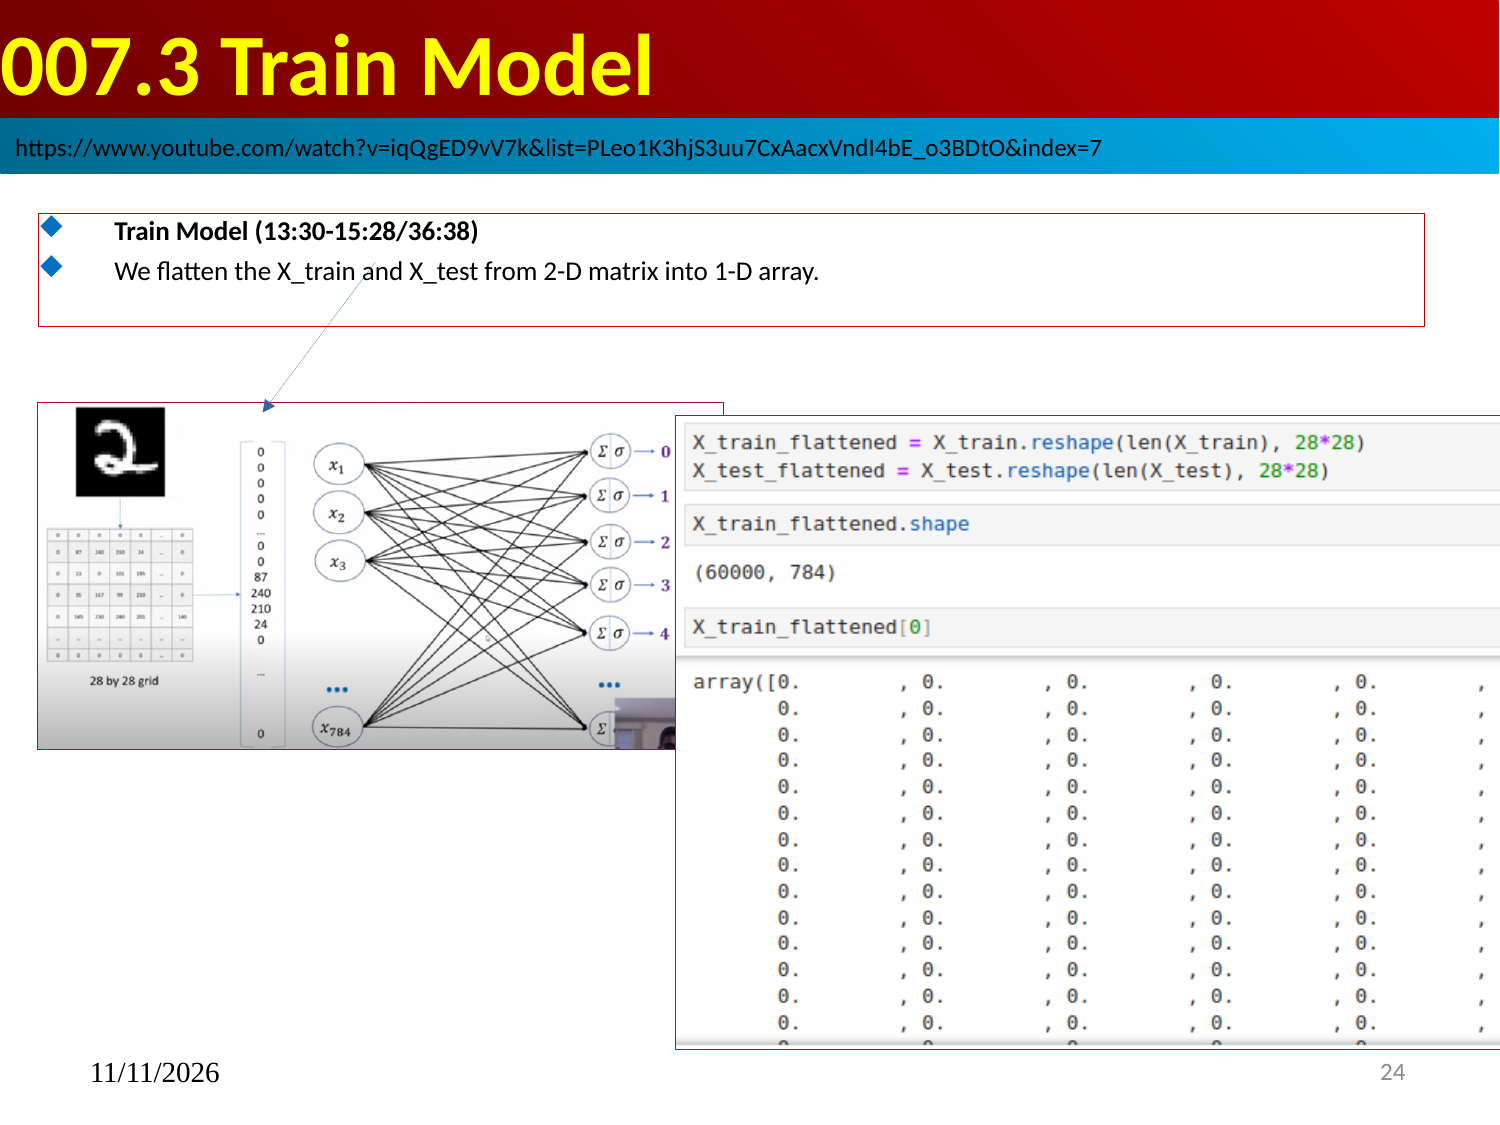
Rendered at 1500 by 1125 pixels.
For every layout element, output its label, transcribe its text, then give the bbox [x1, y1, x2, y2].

picture [37, 401, 1500, 1051]
text_box https://www.youtube.com/watch?v=iqQgED9vV7k&list=PLeo1K3hjS3uu7CxAacxVndI4bE_o3BDtO&index=7 [0, 118, 1499, 174]
title 007.3 Train Model [0, 0, 1499, 118]
subtitle Train Model (13:30-15:28/36:38) We flatten the X_train and X_test from 2-D matrix into 1-D array. [38, 213, 1425, 327]
slide_number 24 [1074, 1058, 1421, 1099]
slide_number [75, 1042, 421, 1099]
